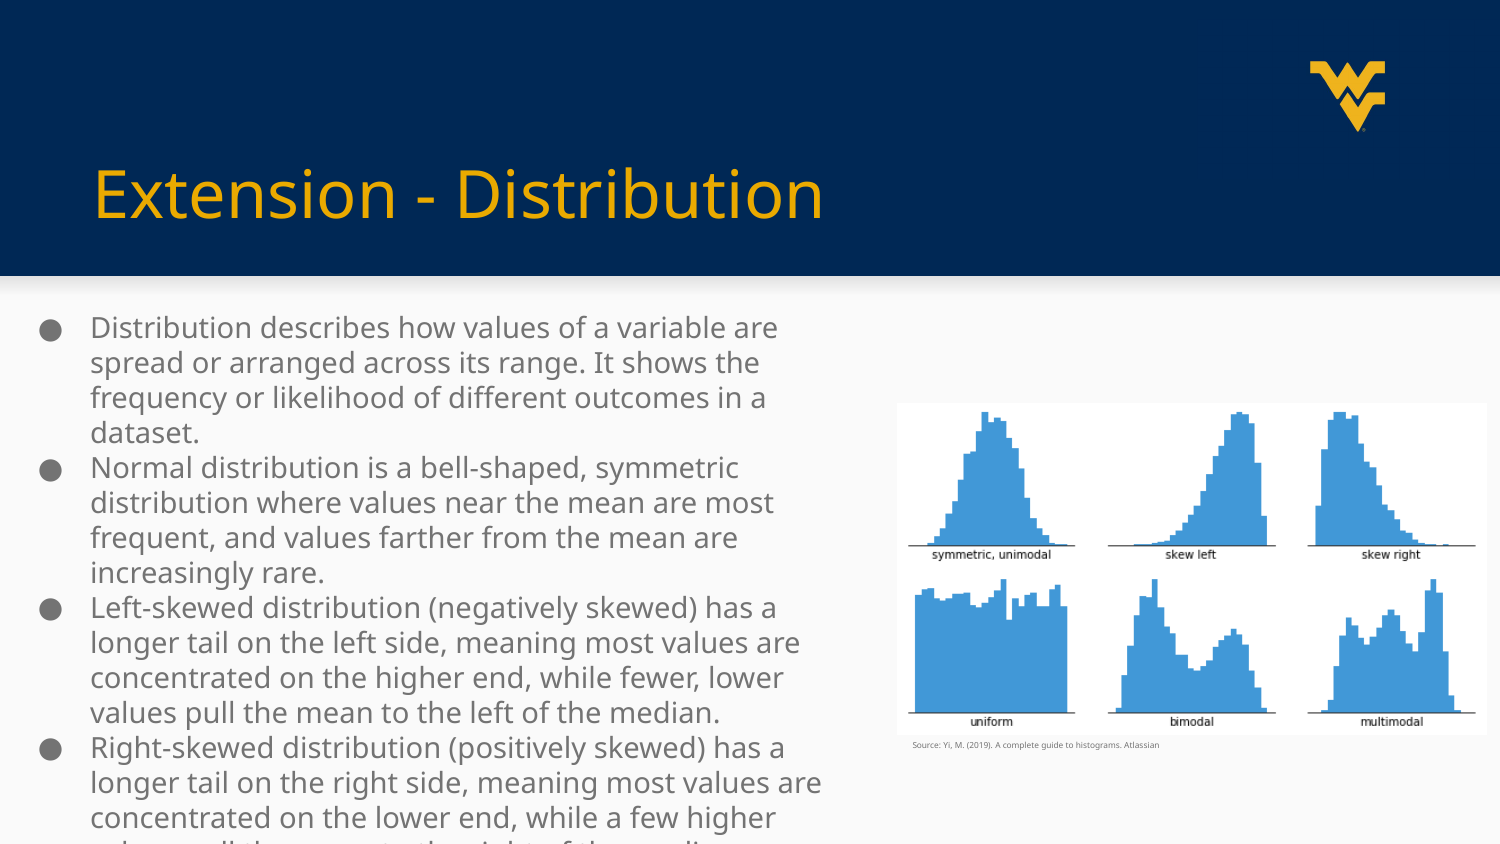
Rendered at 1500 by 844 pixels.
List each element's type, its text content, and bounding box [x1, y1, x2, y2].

title Extension - Distribution [77, 121, 1427, 248]
text_box Distribution describes how values of a variable are spread or arranged across its range. It shows the frequency or likelihood of different outcomes in a dataset. Normal distribution is a bell-shaped, symmetric distribution where values near the mean are most frequent, and values farther from the mean are increasingly rare. Left-skewed distribution (negatively skewed) has a longer tail on the left side, meaning most values are concentrated on the higher end, while fewer, lower values pull the mean to the left of the median. Right-skewed distribution (positively skewed) has a longer tail on the right side, meaning most values are concentrated on the lower end, while a few higher values pull the mean to the right of the median. [0, 294, 883, 844]
text_box Source: Yi, M. (2019). A complete guide to histograms. Atlassian [897, 743, 1184, 755]
picture [1197, 18, 1500, 179]
picture [897, 403, 1488, 735]
